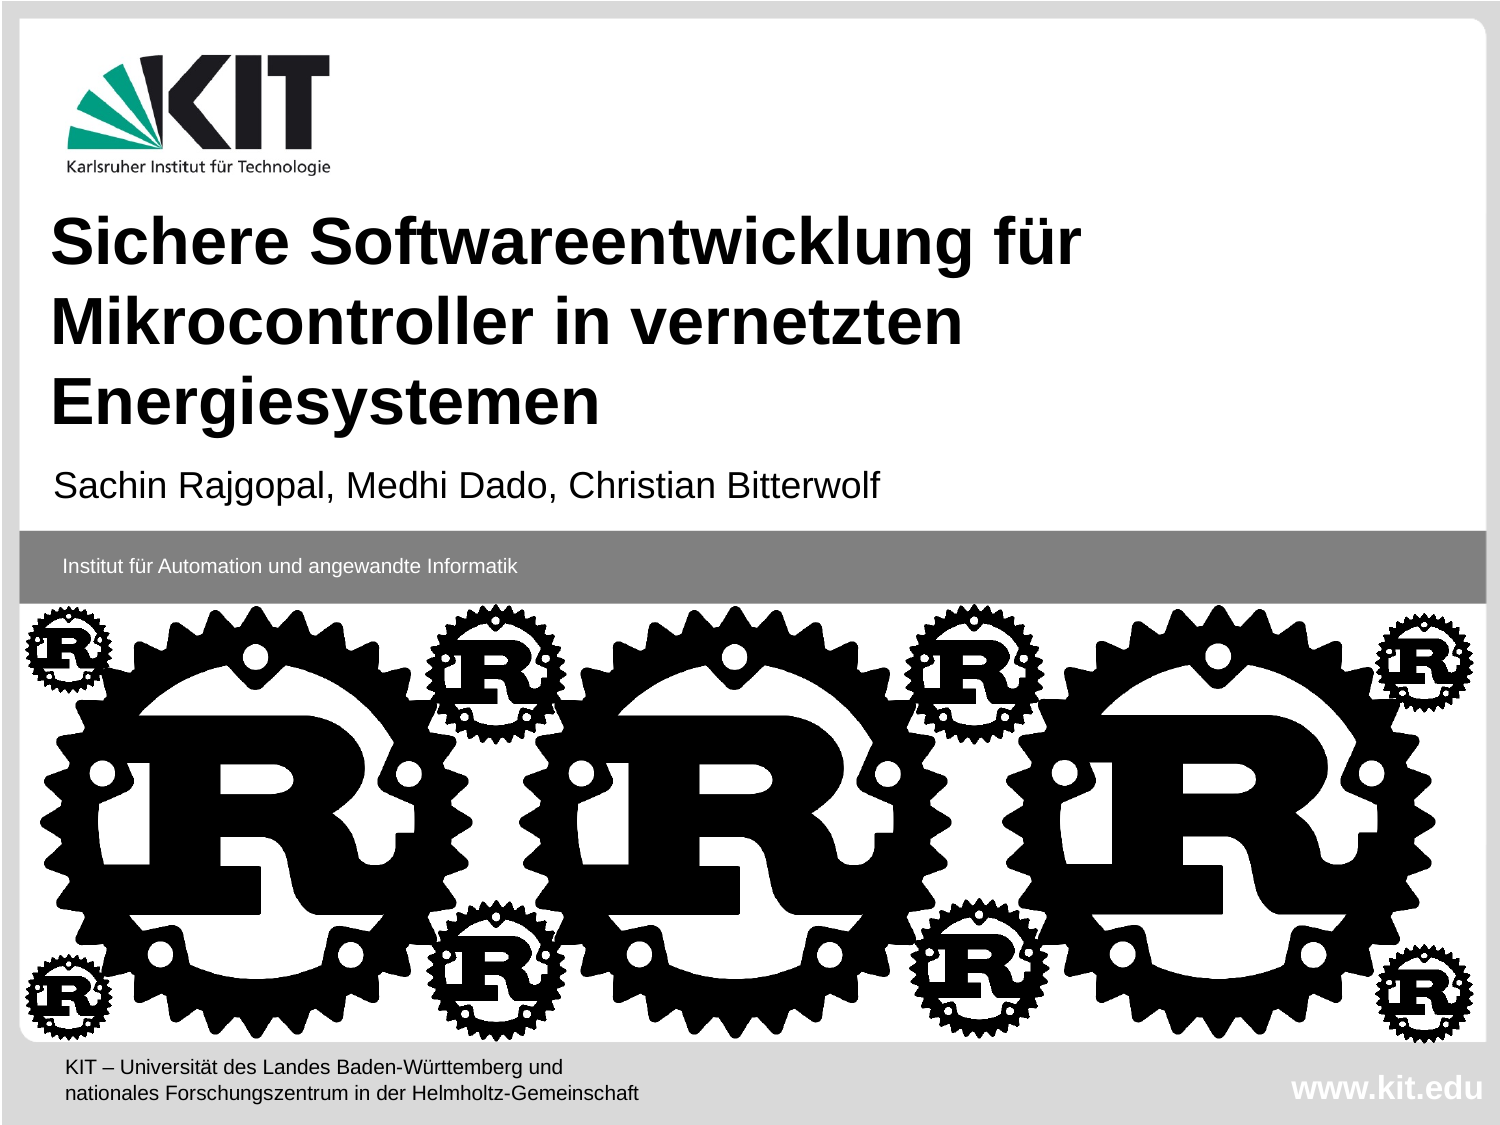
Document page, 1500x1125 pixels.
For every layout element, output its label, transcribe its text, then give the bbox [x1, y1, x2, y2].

title Sichere Softwareentwicklung für Mikrocontroller in vernetzten Energiesystemen [49, 330, 1427, 438]
picture [2, 1, 1500, 1125]
subtitle Sachin Rajgopal, Medhi Dado, Christian Bitterwolf [52, 460, 1427, 563]
